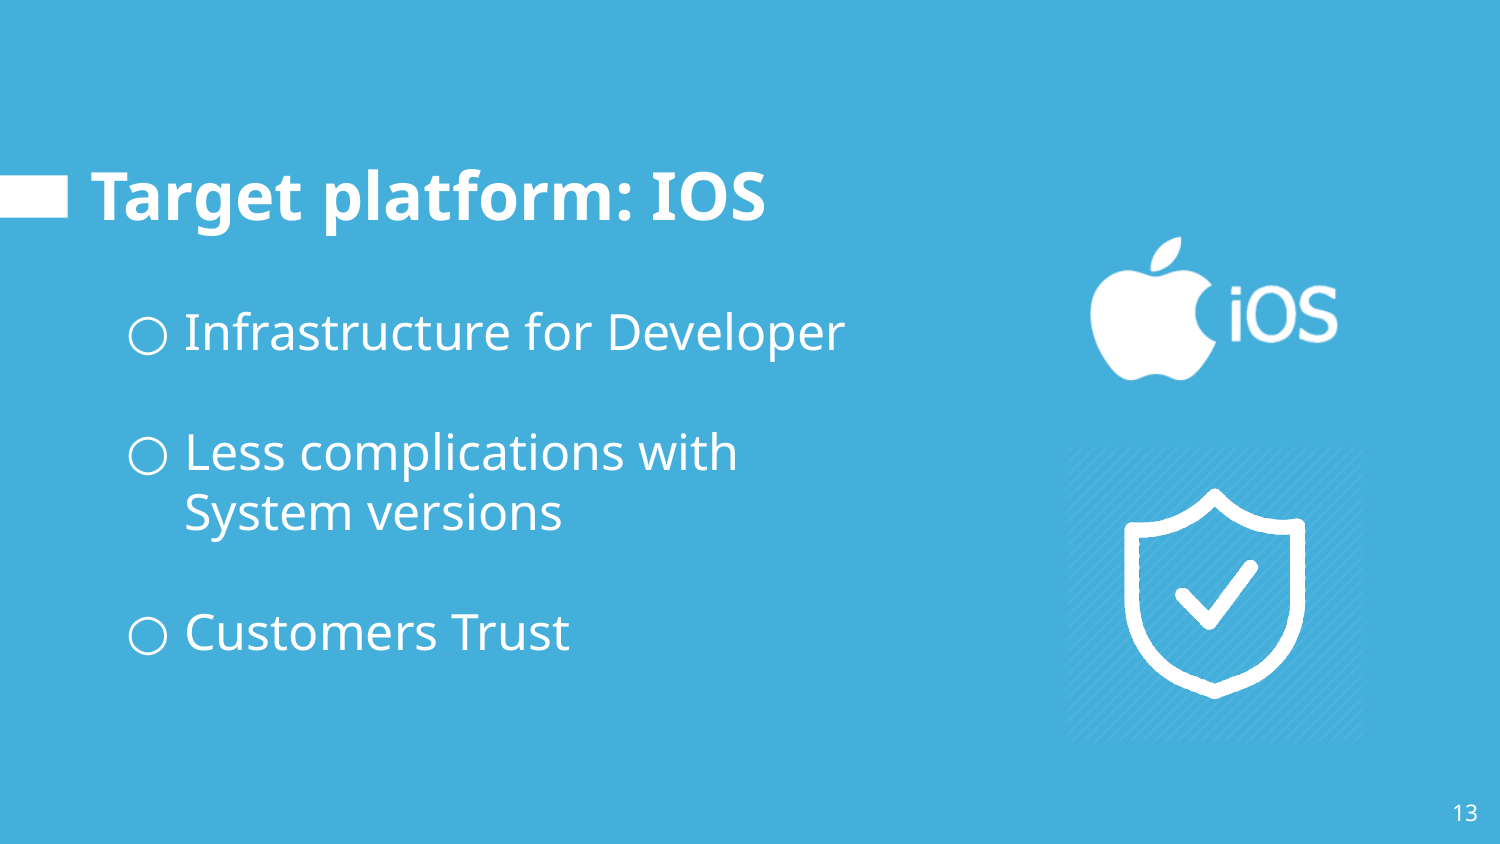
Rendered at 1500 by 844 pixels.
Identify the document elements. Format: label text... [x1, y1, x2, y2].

picture [1057, 149, 1375, 744]
slide_number 13 [1403, 783, 1494, 832]
list Infrastructure for Developer Less complications with System versions Customers Trust [94, 285, 921, 744]
title Target platform: IOS [75, 73, 834, 250]
